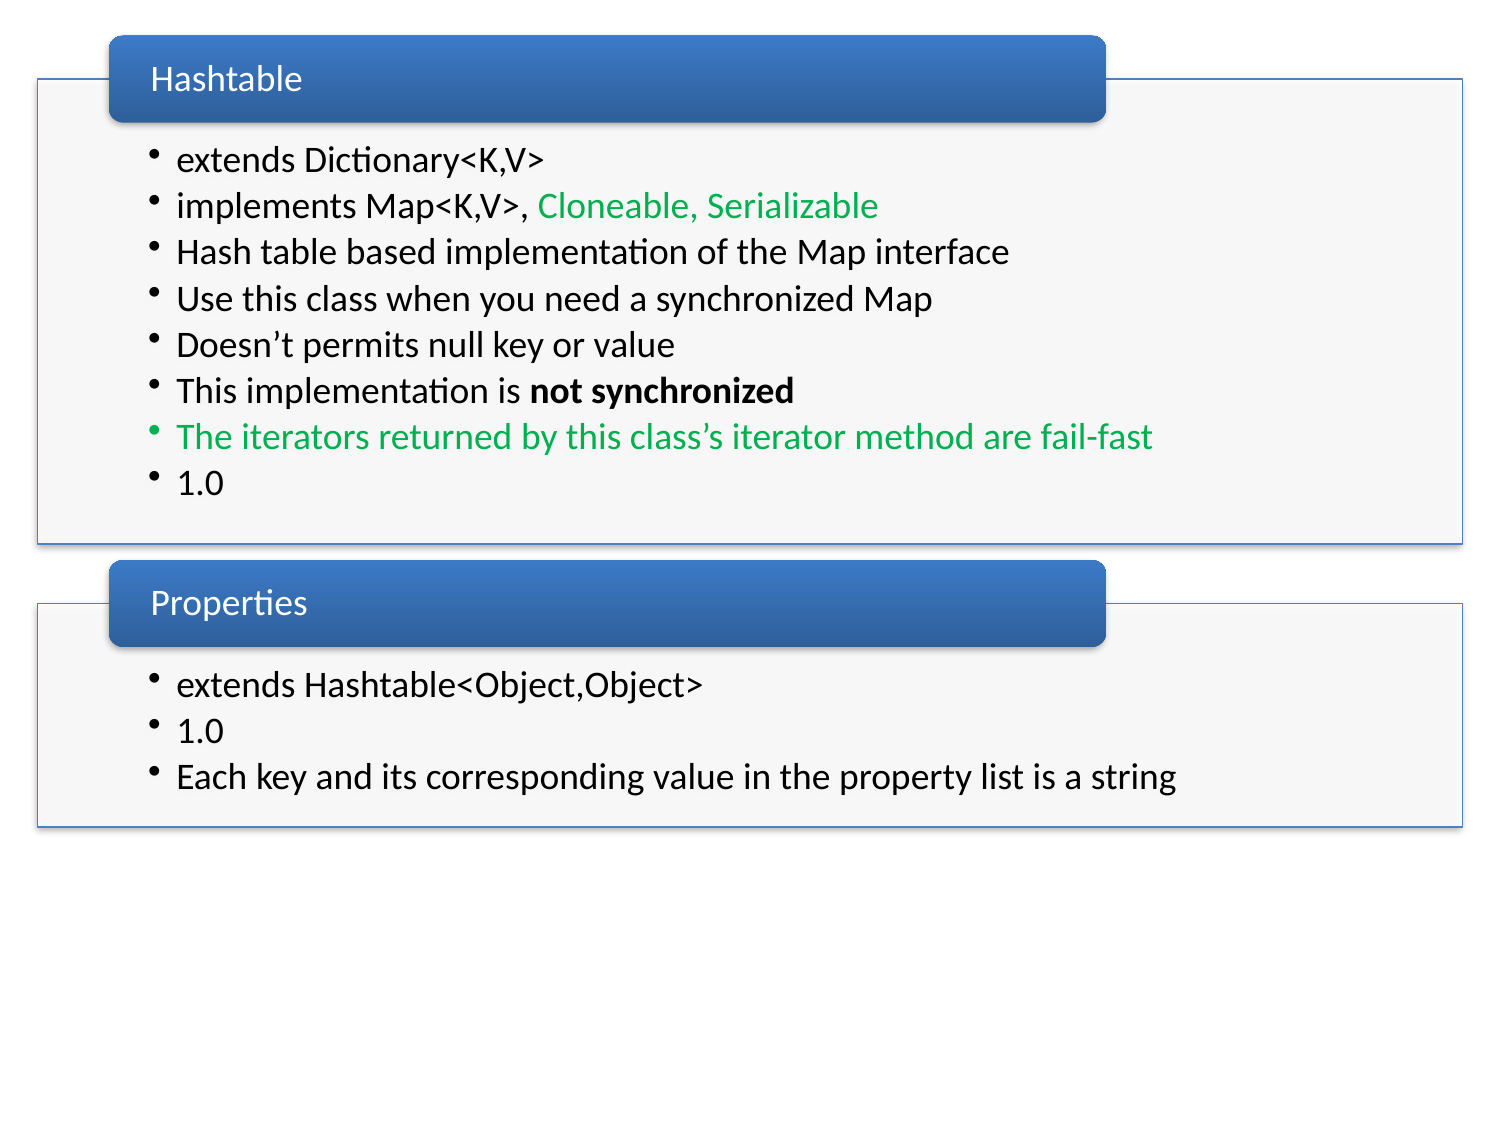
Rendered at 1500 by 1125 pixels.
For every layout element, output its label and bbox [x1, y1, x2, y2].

text_box [37, 24, 1463, 838]
